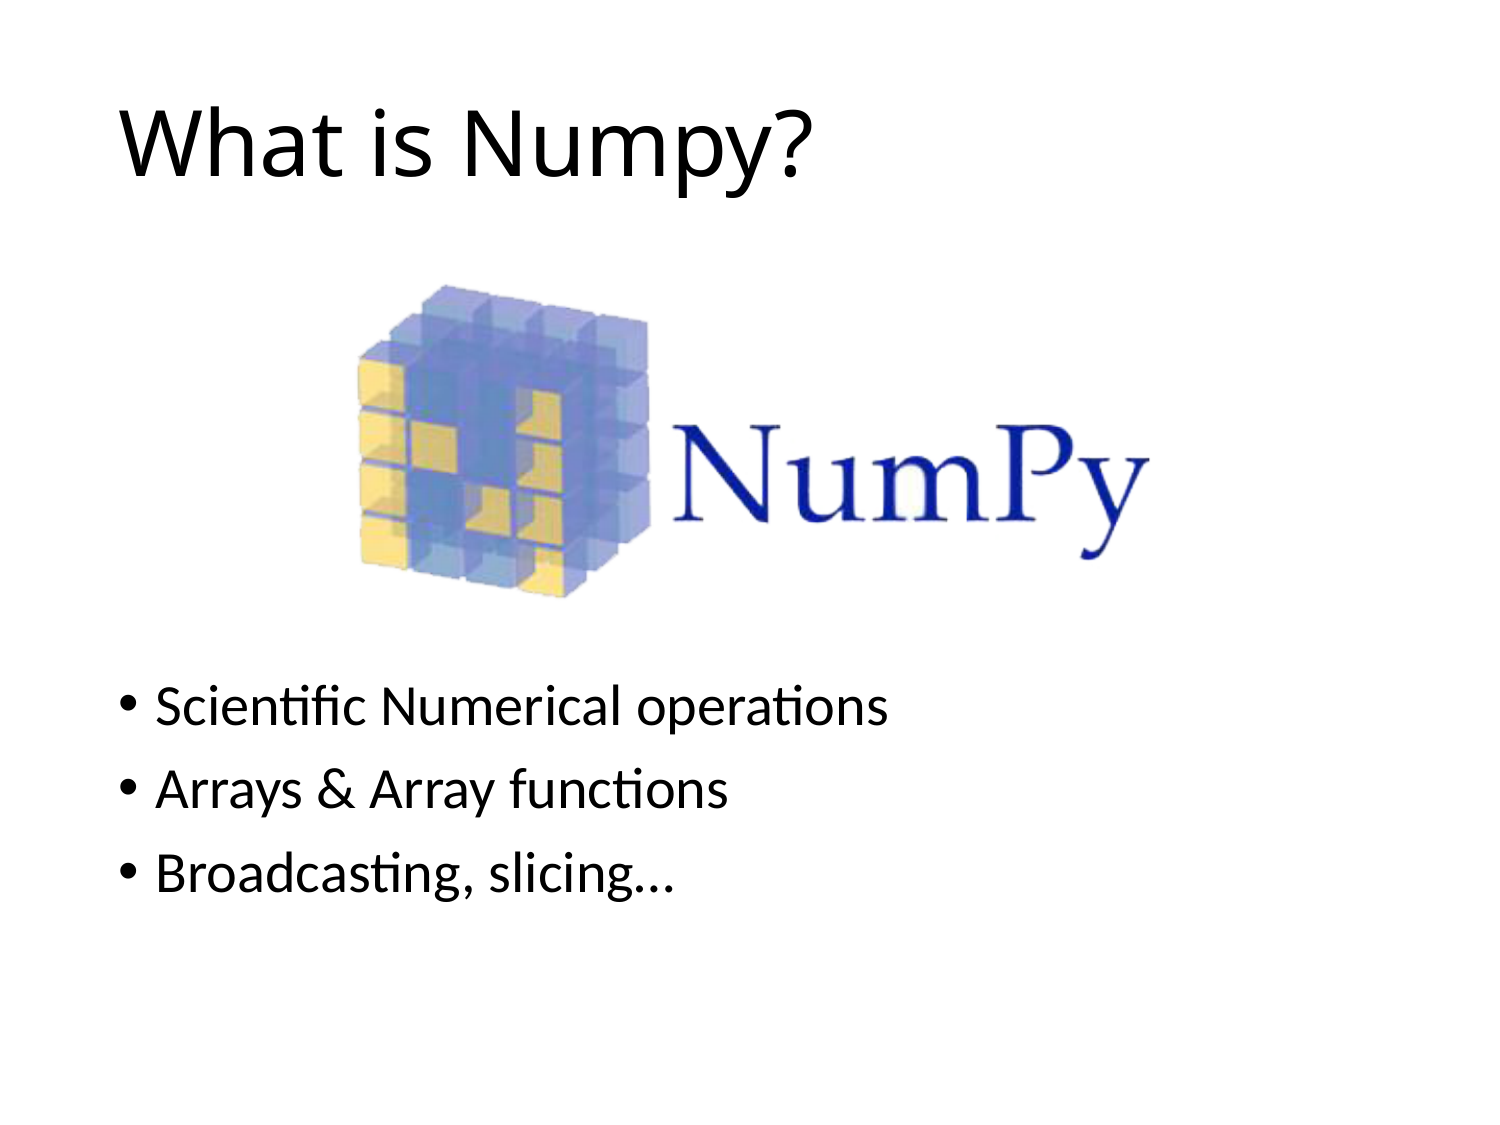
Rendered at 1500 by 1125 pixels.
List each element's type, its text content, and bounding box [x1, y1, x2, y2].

title What is Numpy? [103, 59, 1397, 235]
picture [333, 260, 1167, 642]
list Scientific Numerical operations Arrays & Array functions Broadcasting, slicing… [103, 667, 1397, 937]
